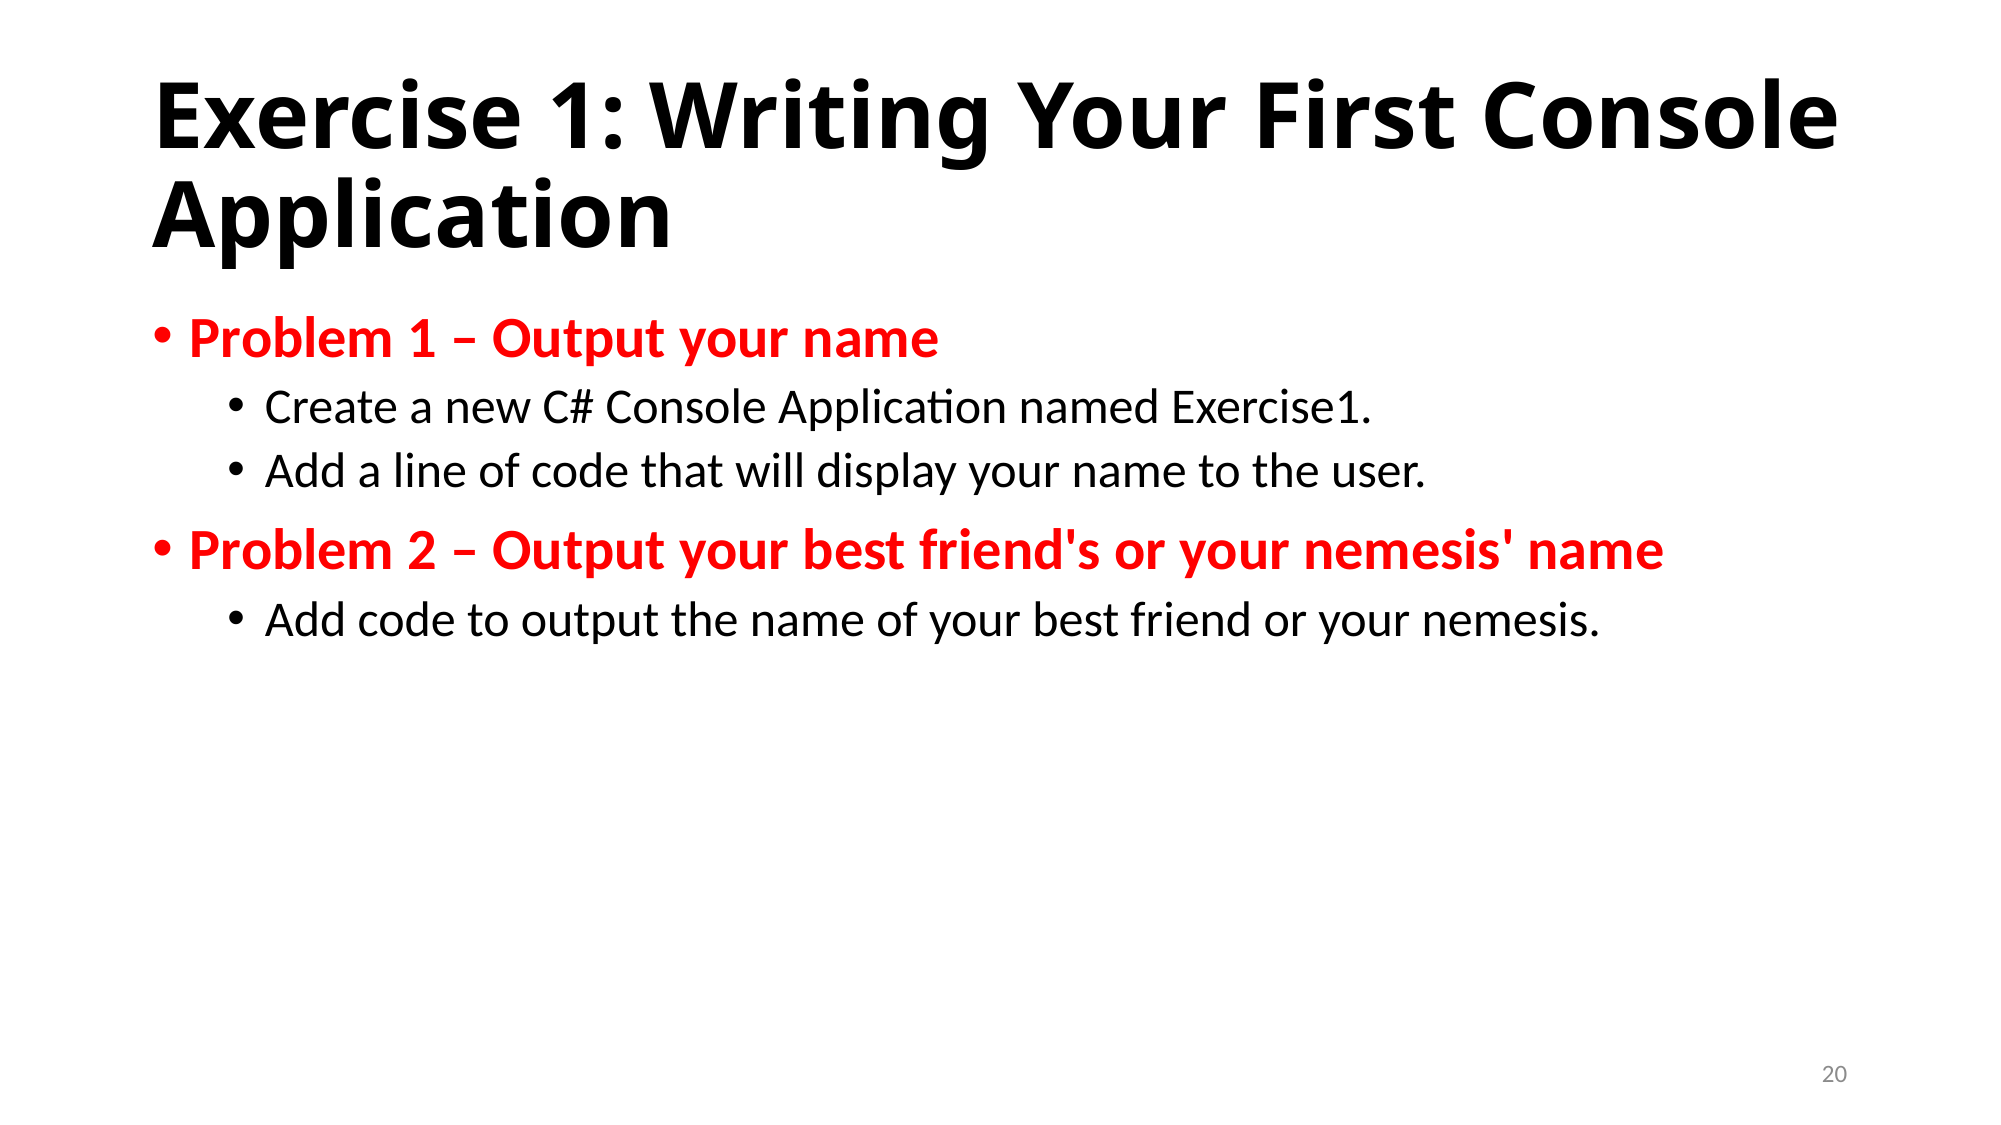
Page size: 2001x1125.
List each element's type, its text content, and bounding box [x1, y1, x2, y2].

slide_number 20 [1412, 1042, 1863, 1103]
list Problem 1 – Output your name Create a new C# Console Application named Exercise1. Add a line of code that will display your name to the user. Problem 2 – Output your best friend's or your nemesis' name Add code to output the name of your best friend or your nemesis. [137, 299, 1863, 1014]
title Exercise 1: Writing Your First Console Application [137, 59, 1863, 278]
